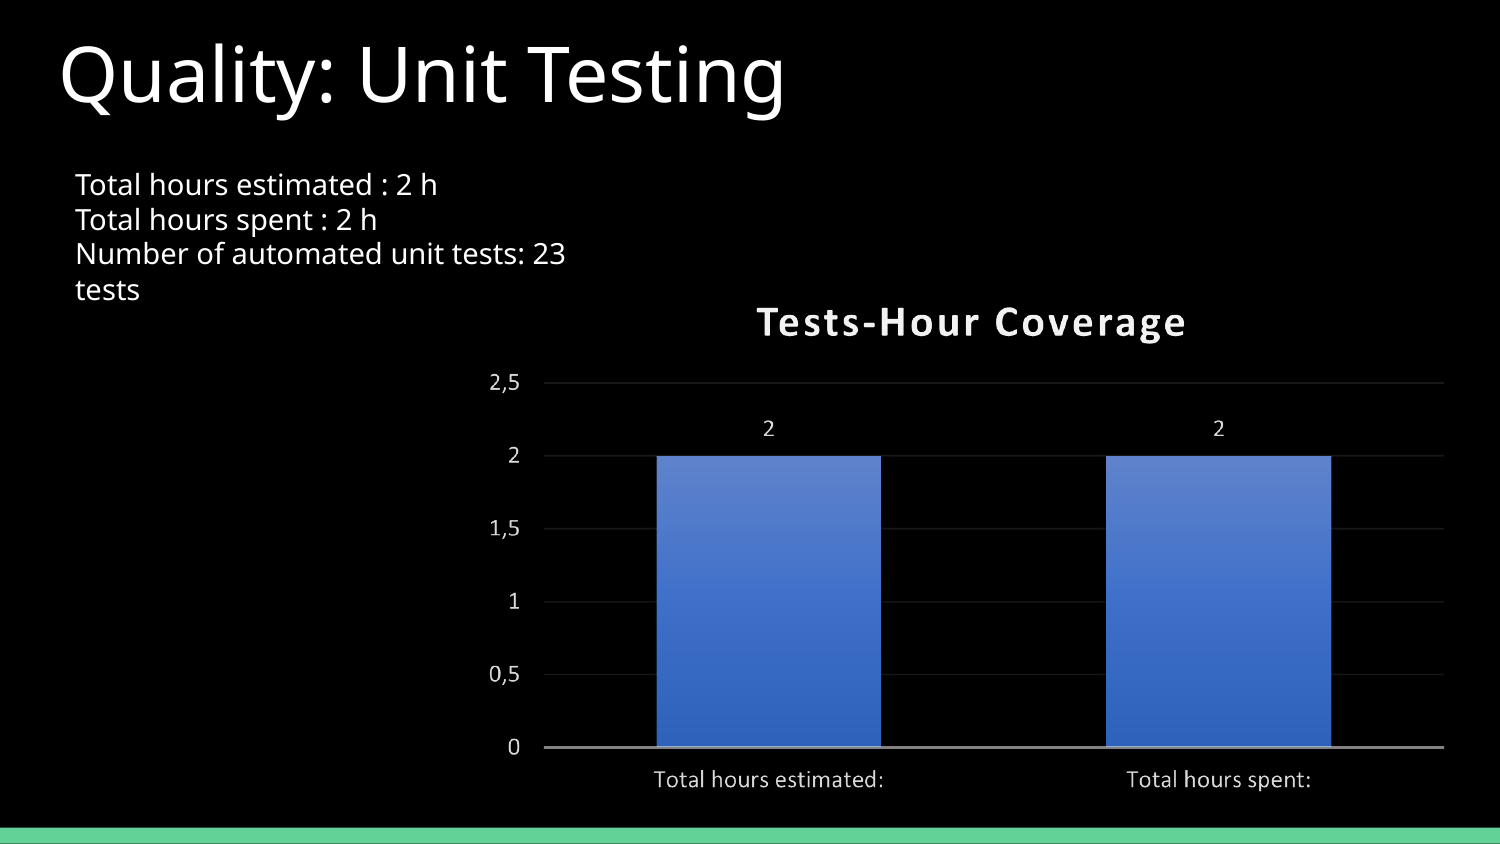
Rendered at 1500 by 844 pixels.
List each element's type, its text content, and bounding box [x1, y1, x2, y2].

picture [470, 272, 1474, 812]
text_box Total hours estimated : 2 h Total hours spent : 2 h Number of automated unit tests: 23 tests [59, 150, 613, 273]
title Quality: Unit Testing [43, 10, 1442, 105]
